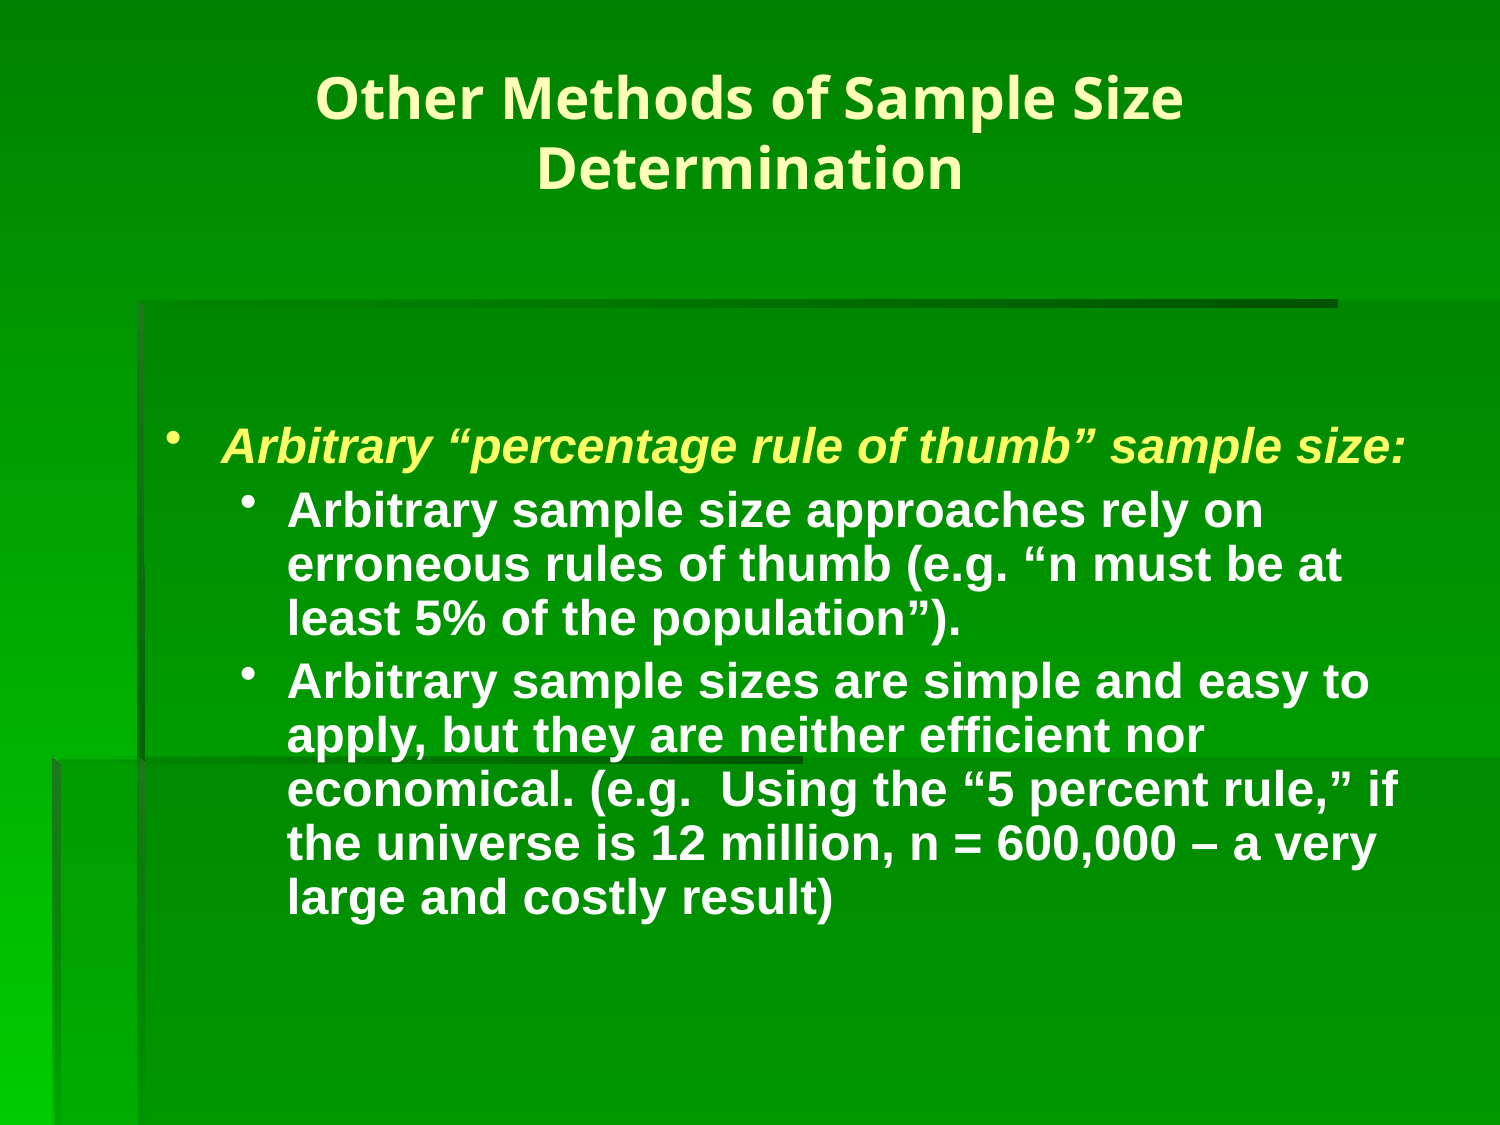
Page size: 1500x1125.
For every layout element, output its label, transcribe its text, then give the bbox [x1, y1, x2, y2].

text_box Other Methods of Sample Size Determination [112, 62, 1388, 200]
text_box Arbitrary “percentage rule of thumb” sample size: Arbitrary sample size approaches rely on erroneous rules of thumb (e.g. “n must be at least 5% of the population”). Arbitrary sample sizes are simple and easy to apply, but they are neither efficient nor economical. (e.g. Using the “5 percent rule,” if the universe is 12 million, n = 600,000 – a very large and costly result) [149, 412, 1425, 613]
